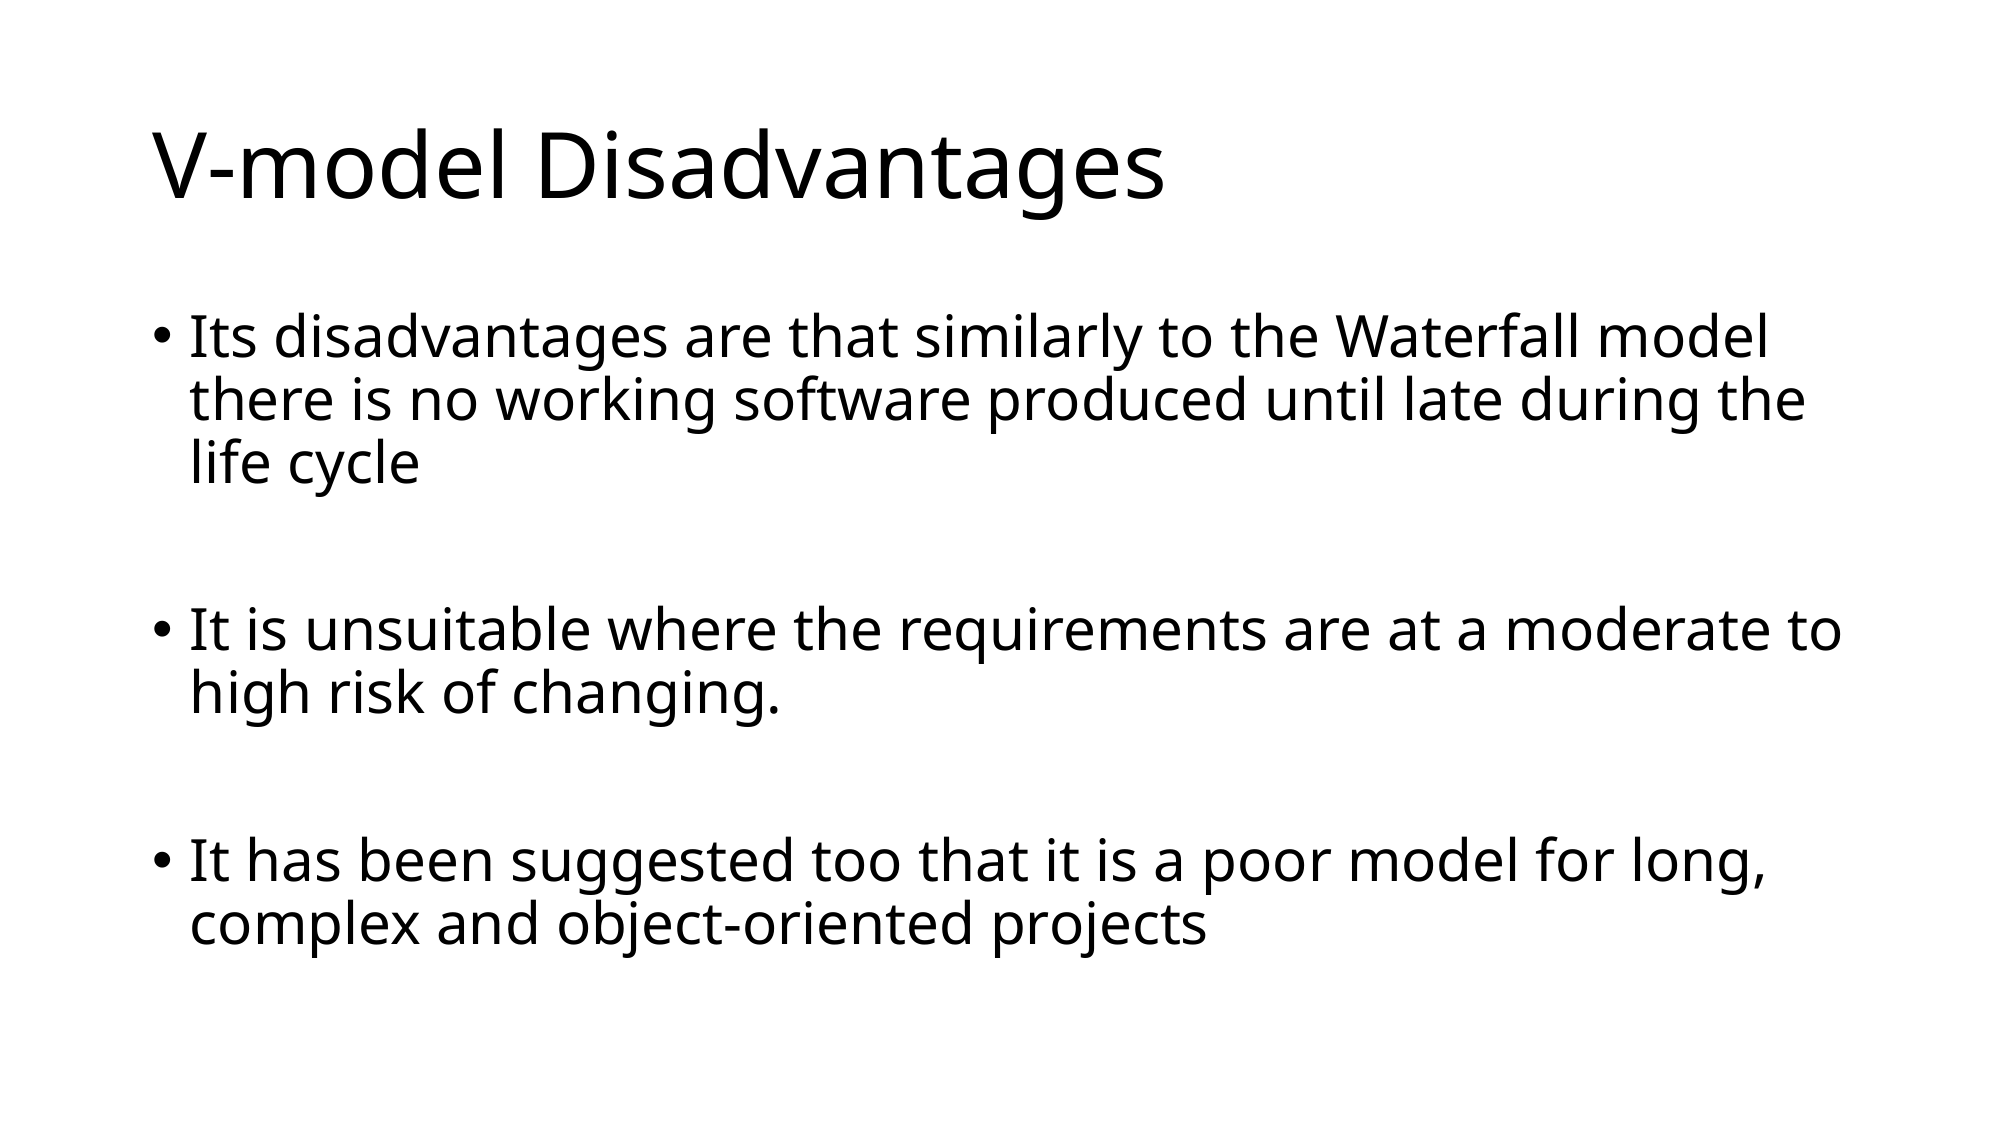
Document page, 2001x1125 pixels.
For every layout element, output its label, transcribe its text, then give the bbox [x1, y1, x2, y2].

list Its disadvantages are that similarly to the Waterfall model there is no working software produced until late during the life cycle It is unsuitable where the requirements are at a moderate to high risk of changing. It has been suggested too that it is a poor model for long, complex and object-oriented projects [137, 299, 1863, 1014]
title V-model Disadvantages [137, 59, 1863, 278]
